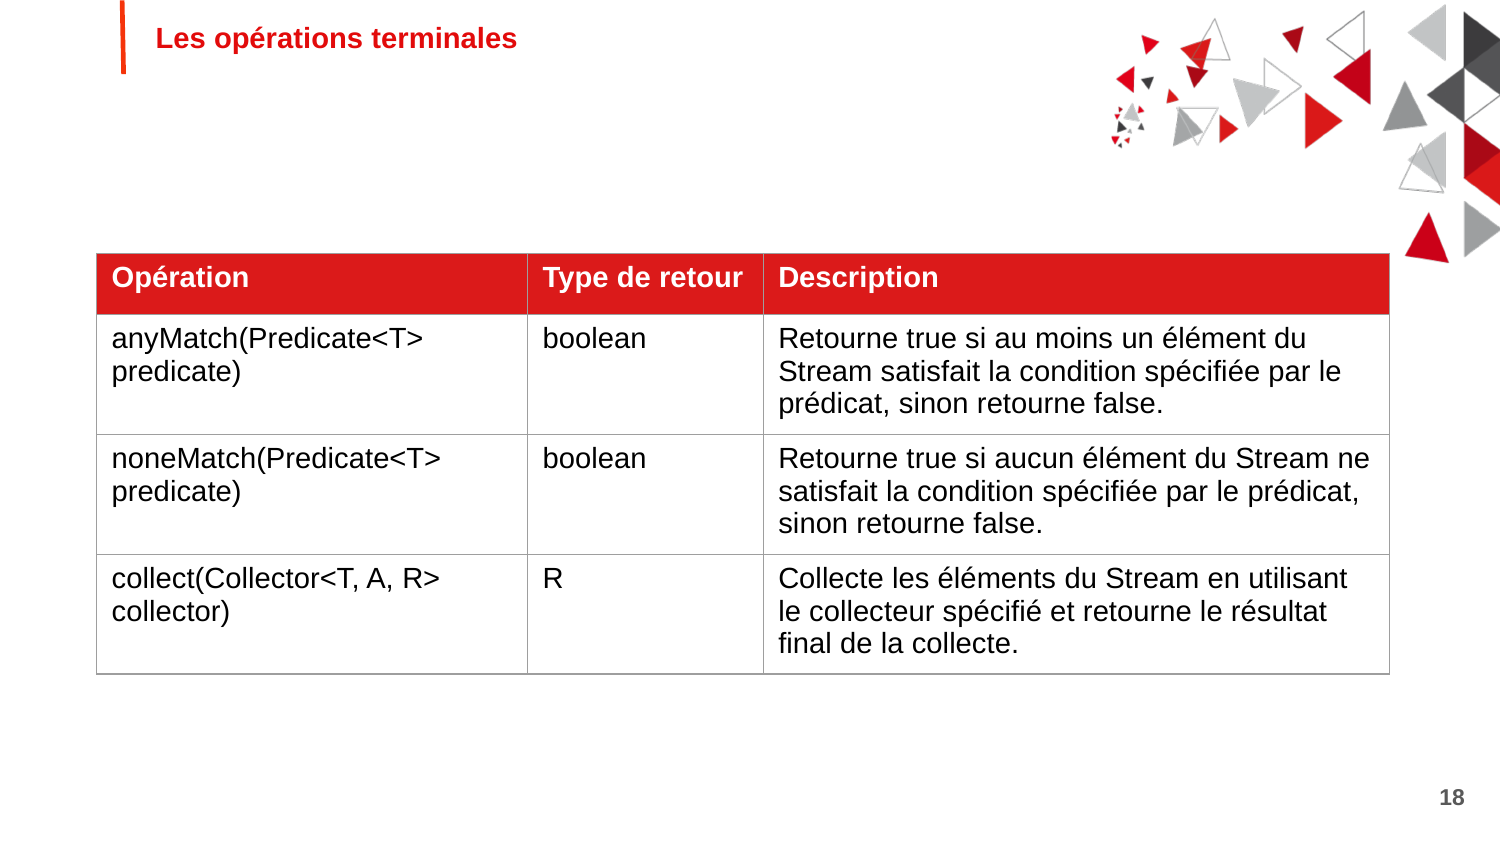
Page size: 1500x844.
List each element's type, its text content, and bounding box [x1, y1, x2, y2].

table_header Opération [97, 254, 527, 314]
table_cell boolean [528, 435, 763, 554]
table_cell Collecte les éléments du Stream en utilisant le collecteur spécifié et retourne le résultat final de la collecte. [764, 555, 1389, 673]
table_cell boolean [528, 315, 763, 434]
picture [1110, 0, 1500, 268]
table_cell Retourne true si au moins un élément du Stream satisfait la condition spécifiée par le prédicat, sinon retourne false. [764, 315, 1389, 434]
text_box Les opérations terminales [140, 4, 793, 70]
table_cell collect(Collector<T, A, R> collector) [97, 555, 527, 673]
table_header Type de retour [528, 254, 763, 314]
table_cell R [528, 555, 763, 673]
table_cell Retourne true si aucun élément du Stream ne satisfait la condition spécifiée par le prédicat, sinon retourne false. [764, 435, 1389, 554]
slide_number ‹#› [1389, 764, 1480, 830]
table_header Description [764, 254, 1389, 314]
table_cell noneMatch(Predicate<T> predicate) [97, 435, 527, 554]
table_cell anyMatch(Predicate<T> predicate) [97, 315, 527, 434]
